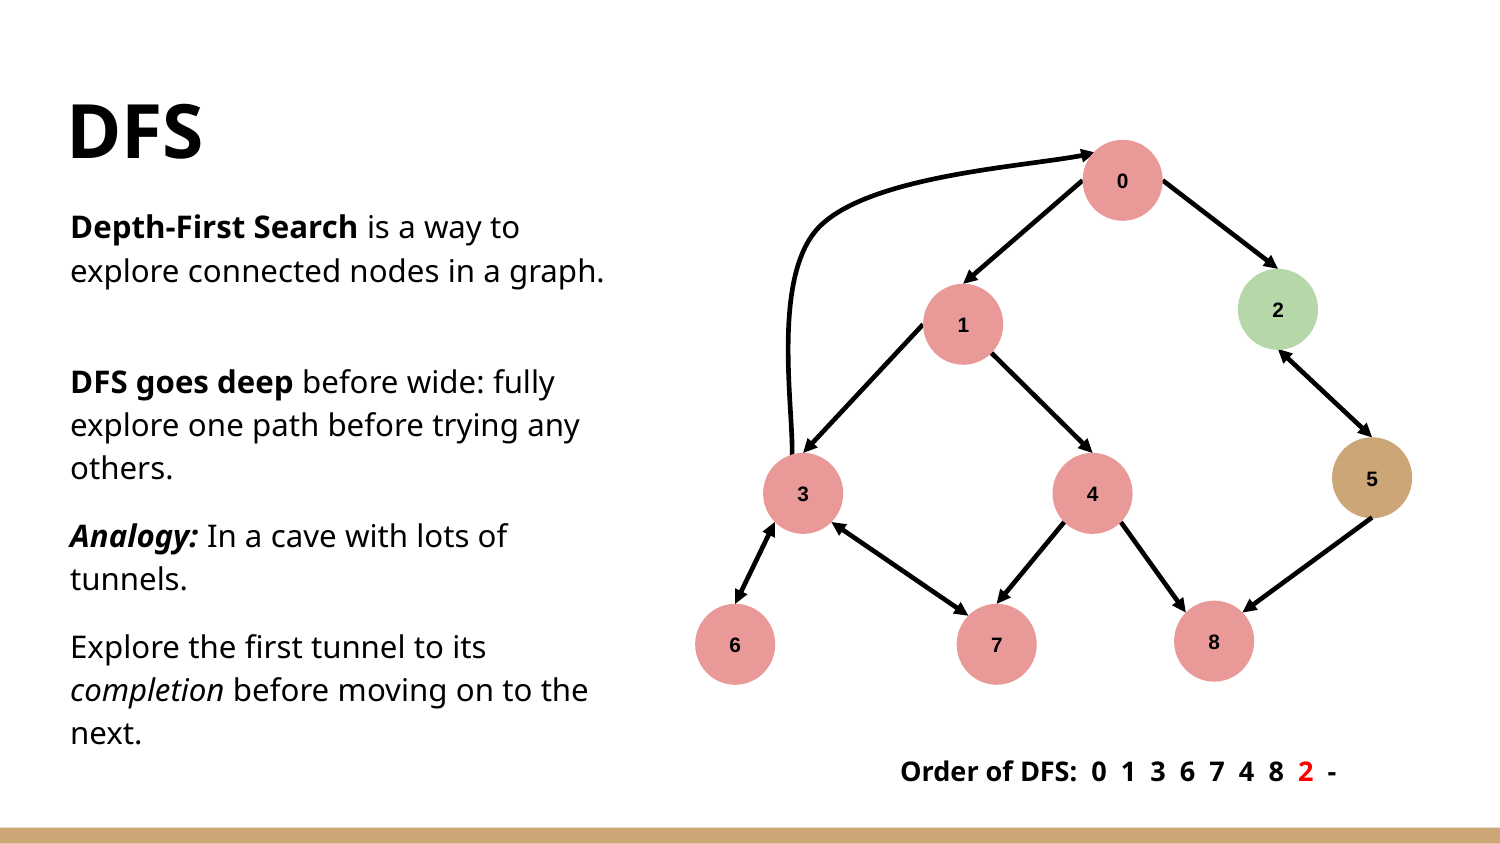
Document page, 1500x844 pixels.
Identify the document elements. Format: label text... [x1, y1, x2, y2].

text_box 4 [1052, 453, 1133, 534]
text_box [788, 149, 1093, 454]
text_box 3 [763, 453, 844, 534]
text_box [1162, 179, 1279, 270]
list Depth-First Search is a way to explore connected nodes in a graph. DFS goes deep before wide: fully explore one path before trying any others. Analogy: In a cave with lots of tunnels. Explore the first tunnel to its completion before moving on to the next. [55, 187, 622, 238]
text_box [1277, 349, 1373, 438]
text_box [802, 324, 924, 454]
text_box 2 [1237, 269, 1319, 350]
text_box 6 [695, 604, 776, 685]
text_box 0 [1082, 139, 1163, 221]
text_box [962, 180, 1083, 285]
text_box 1 [923, 284, 1004, 365]
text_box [991, 352, 1093, 454]
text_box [734, 521, 776, 604]
text_box 5 [1332, 437, 1413, 519]
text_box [831, 521, 969, 616]
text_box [996, 521, 1065, 604]
text_box Order of DFS: 0 1 3 6 7 4 8 2 - [885, 734, 1360, 822]
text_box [1120, 521, 1186, 613]
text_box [1242, 518, 1373, 613]
text_box 7 [956, 604, 1037, 685]
text_box 8 [1174, 600, 1255, 682]
title DFS [51, 51, 1449, 189]
